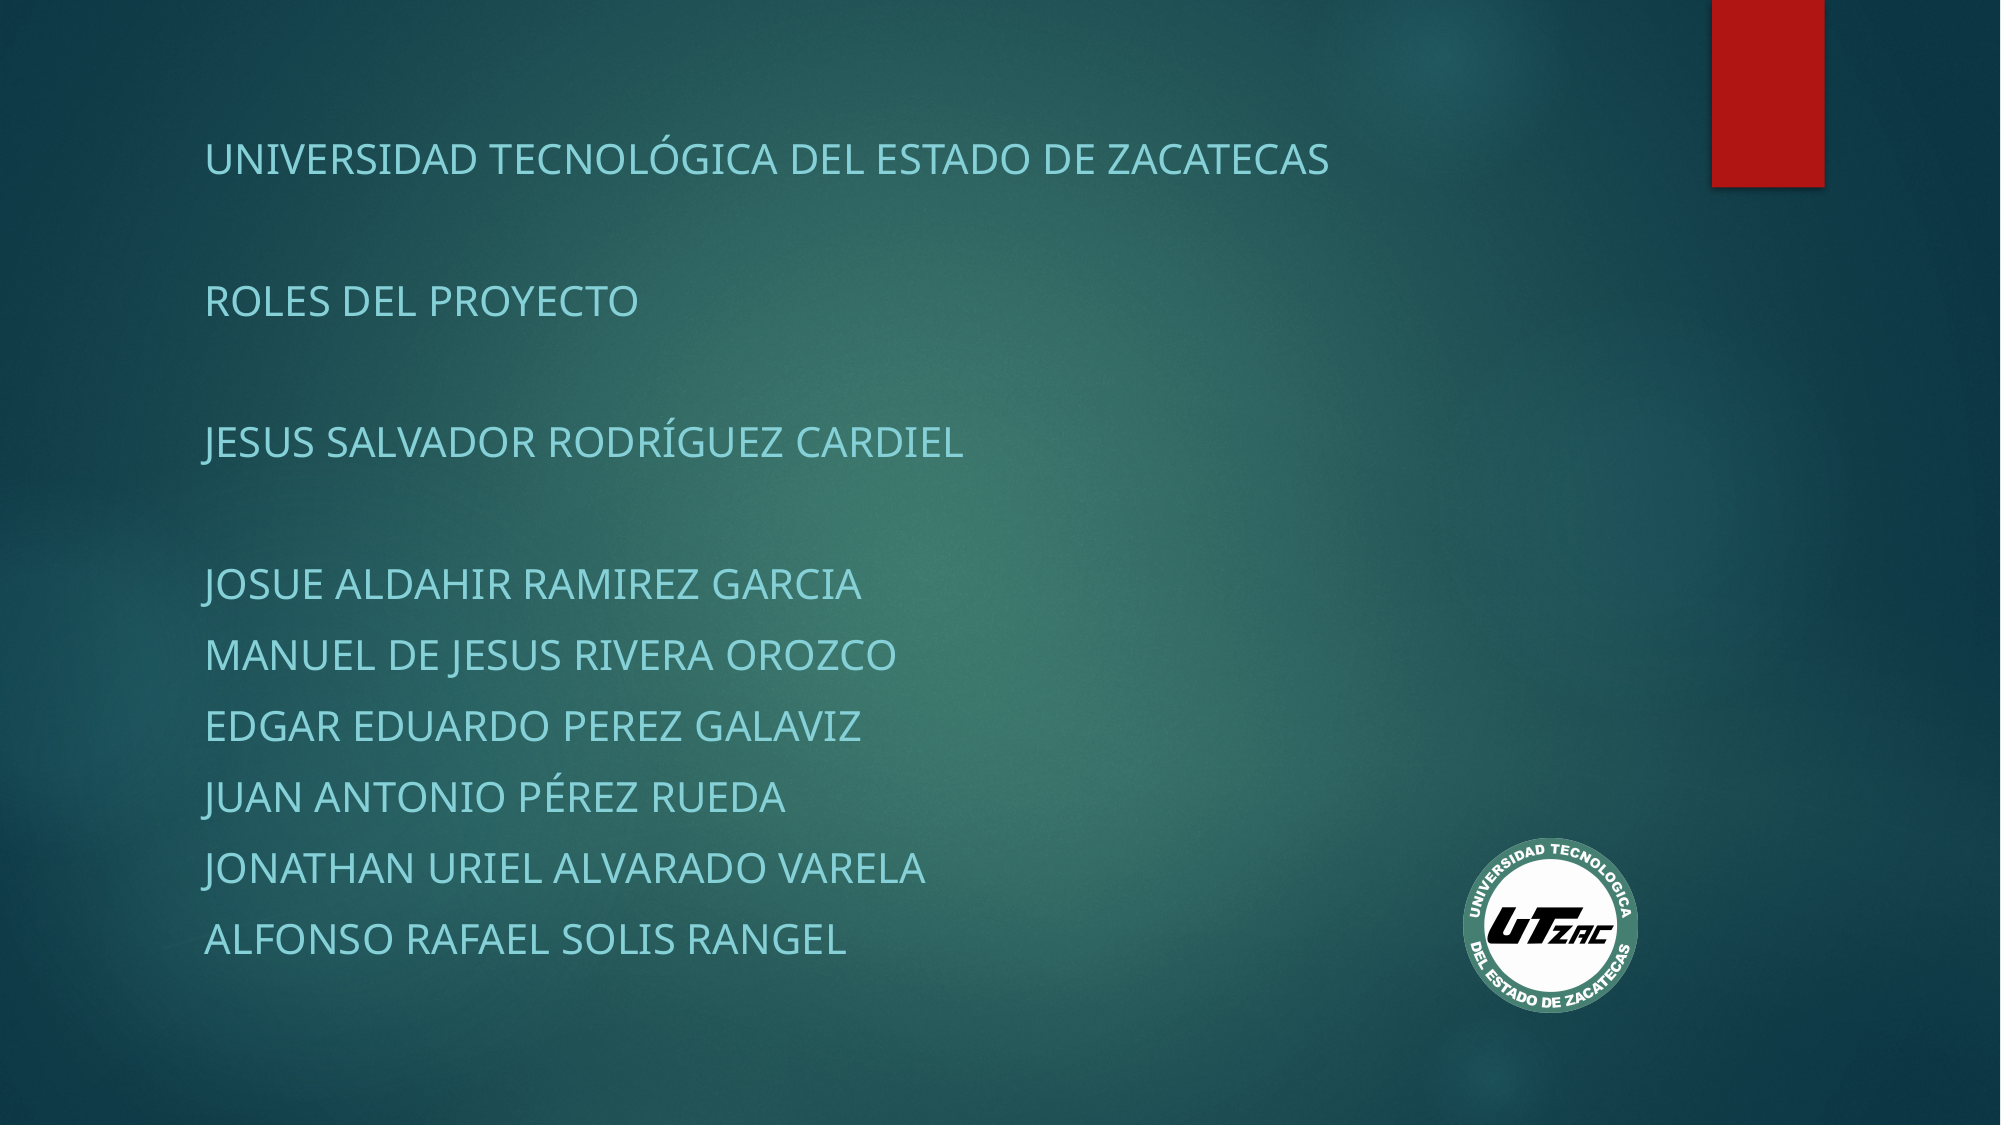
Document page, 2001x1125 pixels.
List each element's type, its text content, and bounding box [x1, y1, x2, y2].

subtitle UNIVERSIDAD TECNOLÓGICA DEL ESTADO DE ZACATECAS ROLES DEL PROYECTO JESUS SALVADOR RODRÍGUEZ CARDIEL JOSUE ALDAHIR RAMIREZ GARCIA MANUEL DE JESUS RIVERA OROZCO EDGAR EDUARDO PEREZ GALAVIZ JUAN ANTONIO PÉREZ RUEDA JONATHAN URIEL ALVARADO VARELA ALFONSO RAFAEL SOLIS RANGEL [189, 125, 1638, 1057]
picture [0, 0, 2001, 1125]
